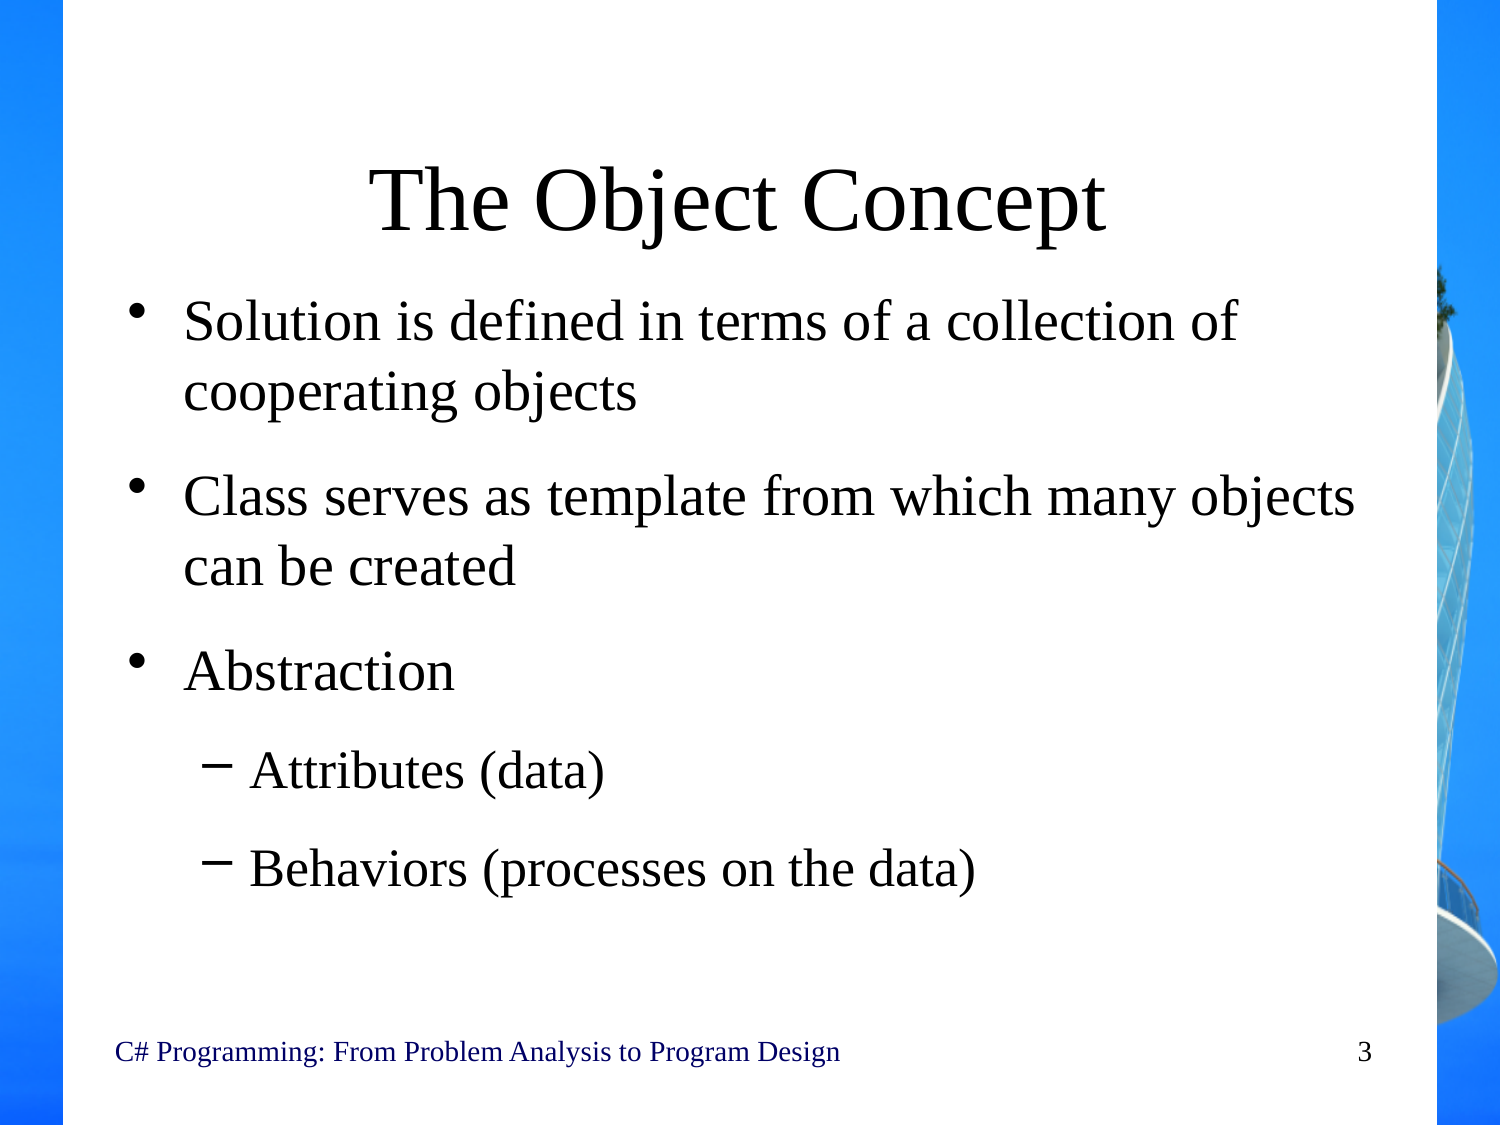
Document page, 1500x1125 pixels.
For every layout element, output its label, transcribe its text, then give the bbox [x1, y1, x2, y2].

slide_number 3 [1074, 1024, 1388, 1101]
text_box Solution is defined in terms of a collection of cooperating objects Class serves as template from which many objects can be created Abstraction Attributes (data) Behaviors (processes on the data) [112, 275, 1388, 1000]
title The Object Concept [112, 99, 1388, 275]
footer C# Programming: From Problem Analysis to Program Design [99, 1024, 988, 1101]
picture [1437, 0, 1500, 1125]
picture [0, 0, 63, 1125]
